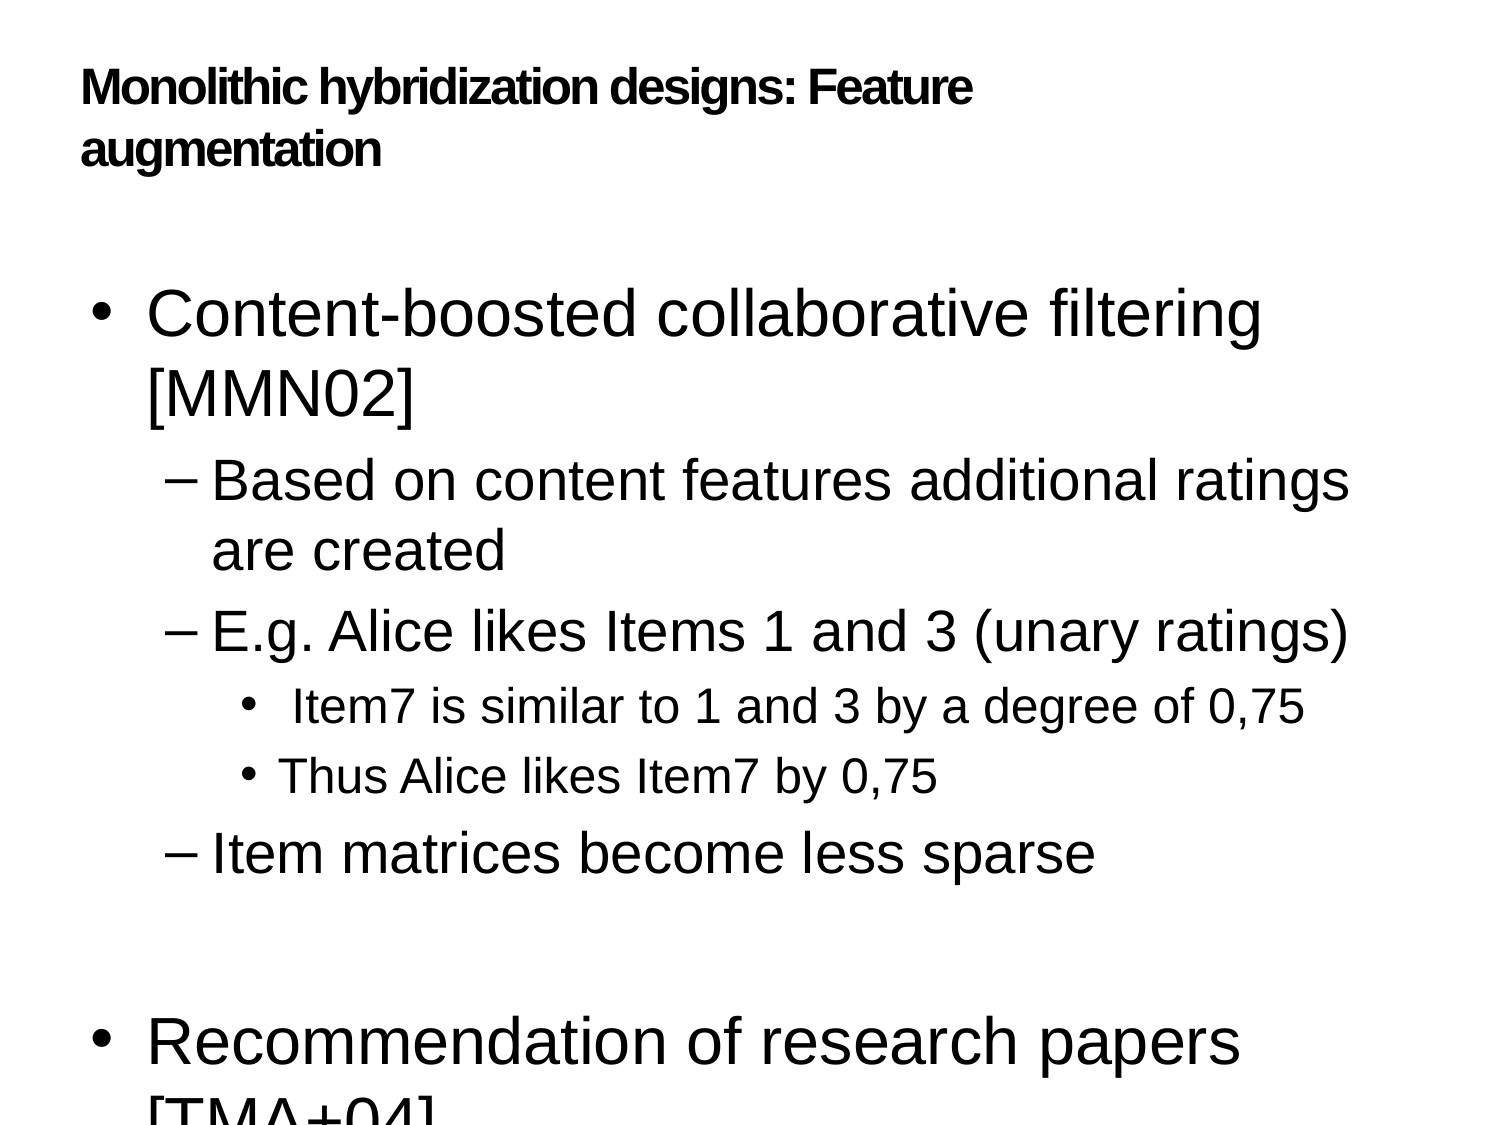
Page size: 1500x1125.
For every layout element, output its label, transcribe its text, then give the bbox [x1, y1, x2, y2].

list Content-boosted collaborative filtering [MMN02] Based on content features additional ratings are created E.g. Alice likes Items 1 and 3 (unary ratings) Item7 is similar to 1 and 3 by a degree of 0,75 Thus Alice likes Item7 by 0,75 Item matrices become less sparse Recommendation of research papers [TMA+04] Citations interpreted as collaborative recommendations Integrated in content-based recommendation method [75, 262, 1425, 1005]
title Monolithic hybridization designs: Feature augmentation [64, 45, 1069, 185]
